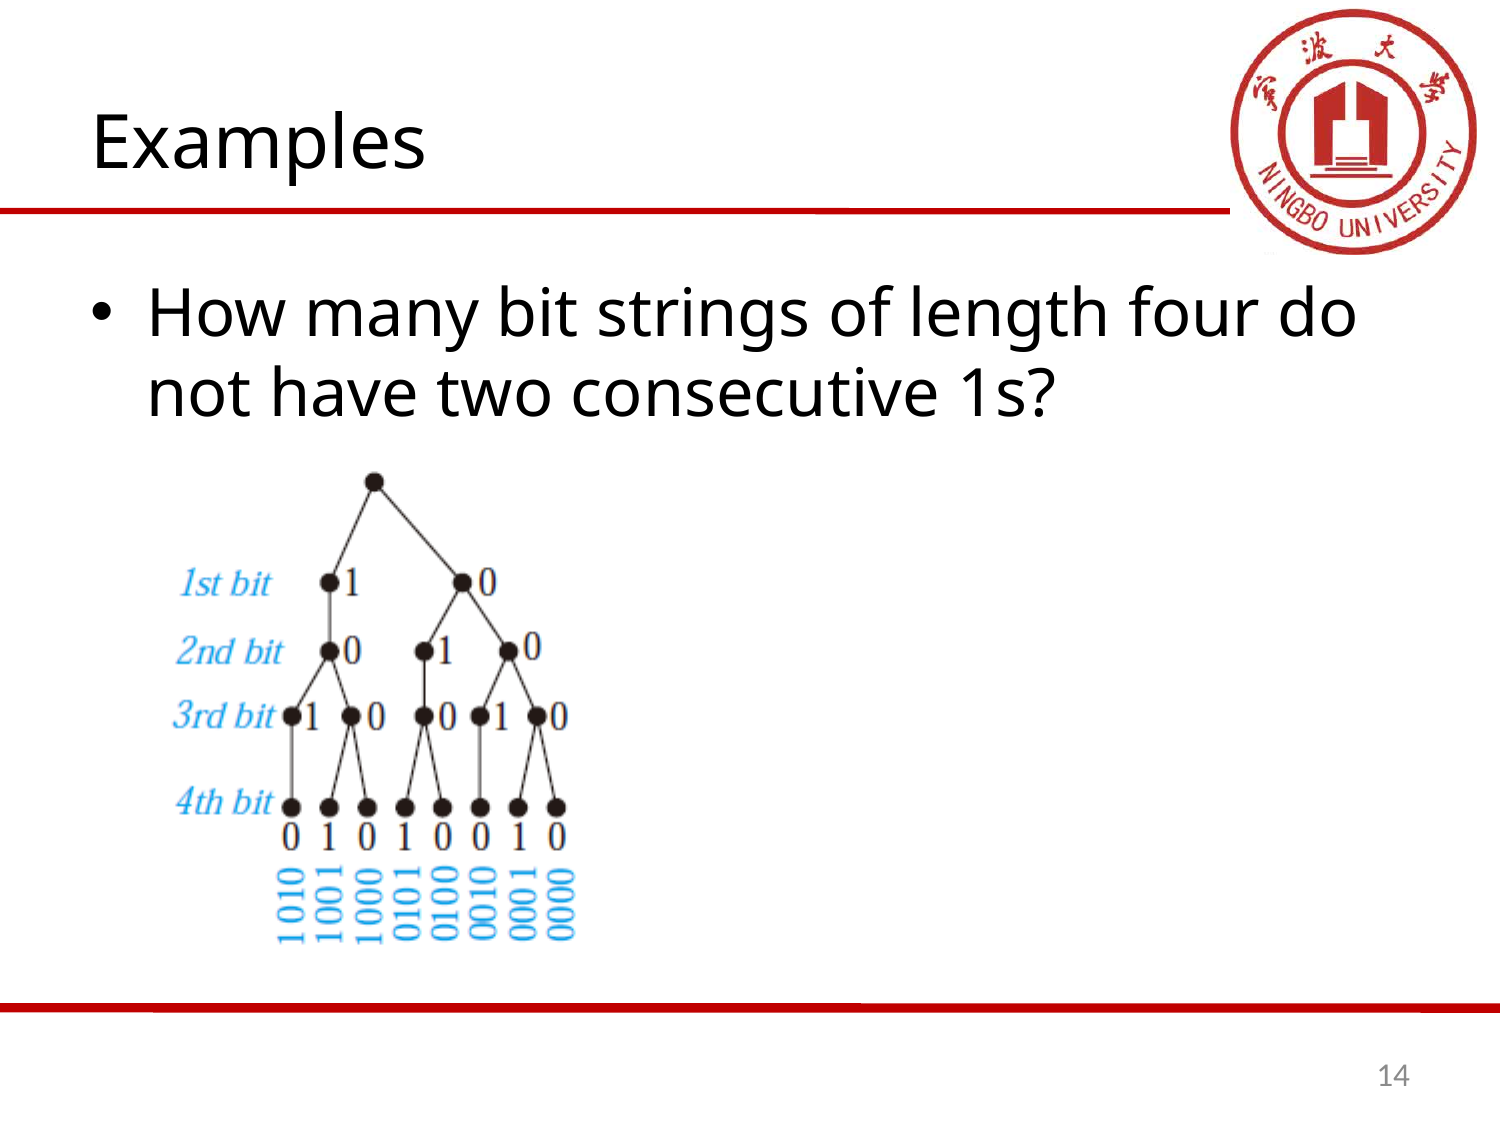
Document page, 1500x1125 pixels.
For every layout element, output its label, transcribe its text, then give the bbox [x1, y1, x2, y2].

picture [163, 468, 598, 957]
list How many bit strings of length four do not have two consecutive 1s? [75, 262, 1425, 1005]
slide_number 14 [1074, 1042, 1425, 1103]
picture [1230, 8, 1477, 255]
title Examples [75, 45, 1425, 233]
